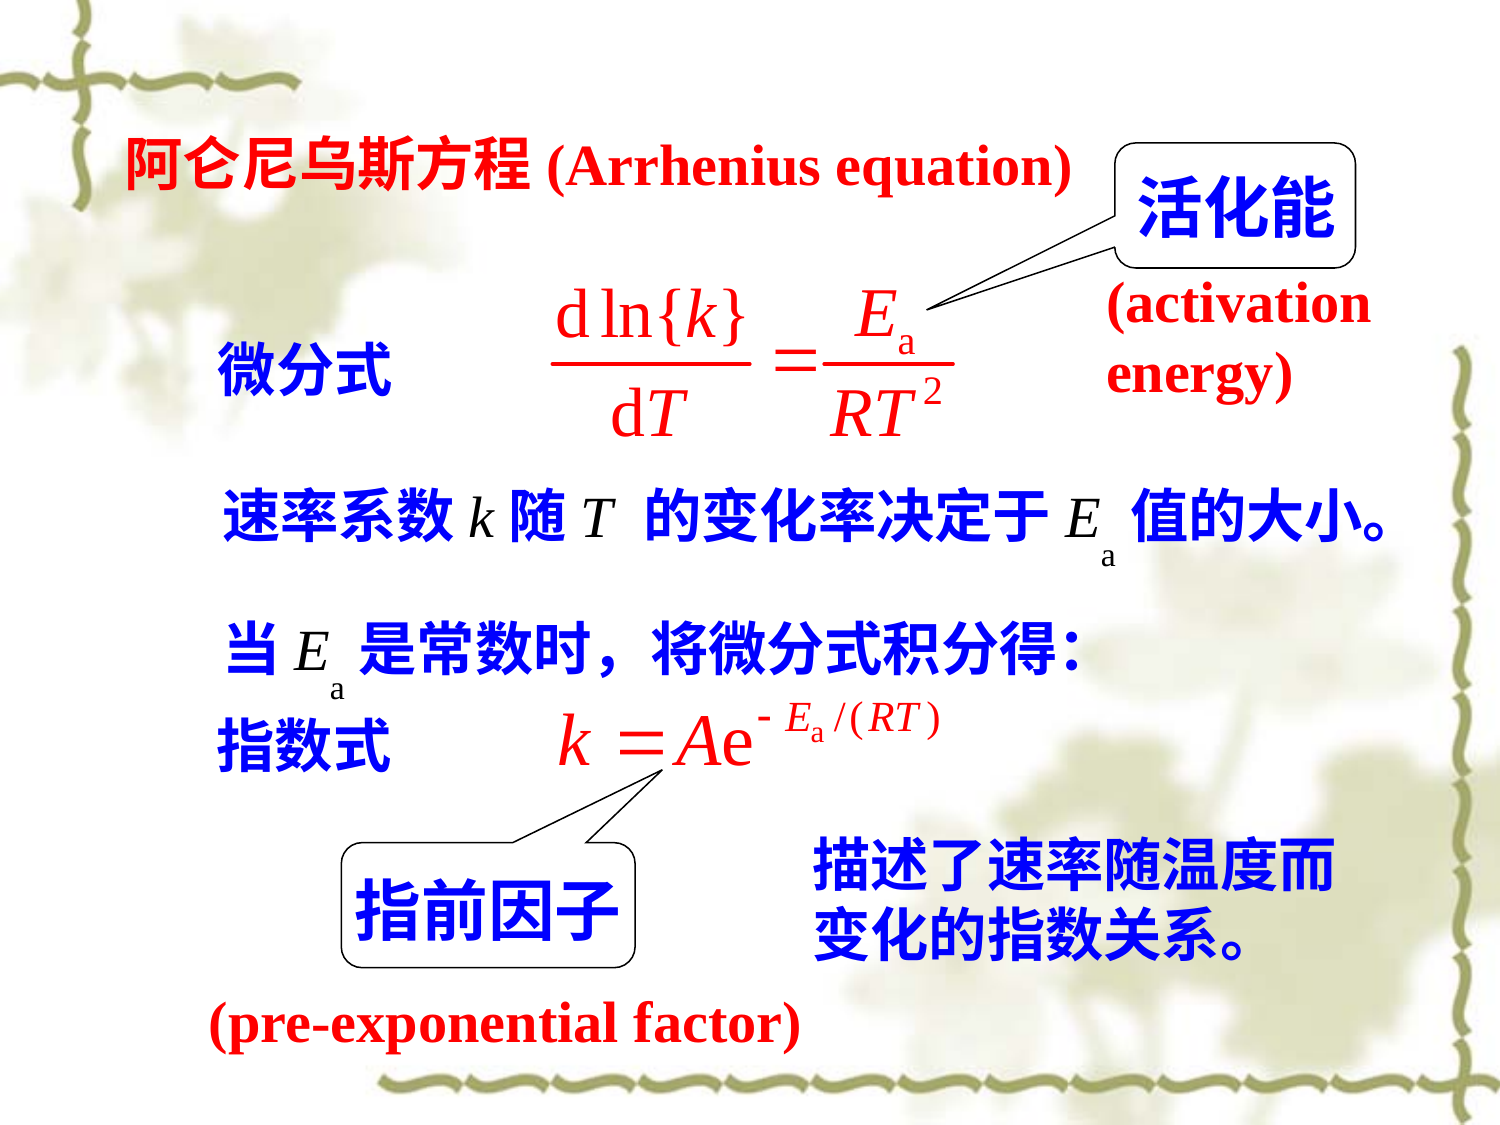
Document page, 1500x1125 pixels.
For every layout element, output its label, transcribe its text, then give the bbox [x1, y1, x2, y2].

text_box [540, 270, 966, 452]
picture [0, 0, 1500, 1125]
text_box 当Ea是常数时，将微分式积分得： [207, 612, 1450, 707]
text_box 指数式 [202, 709, 435, 780]
text_box 描述了速率随温度而变化的指数关系。 [797, 821, 1385, 976]
text_box (pre-exponential factor) [193, 976, 836, 1062]
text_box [545, 684, 955, 785]
text_box 阿仑尼乌斯方程(Arrhenius equation) [109, 120, 1109, 205]
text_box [338, 842, 638, 968]
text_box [1114, 142, 1356, 269]
text_box 微分式 [203, 332, 436, 403]
text_box (activation energy) [1091, 256, 1397, 412]
text_box 速率系数k随T 的变化率决定于Ea值的大小。 [207, 479, 1463, 574]
